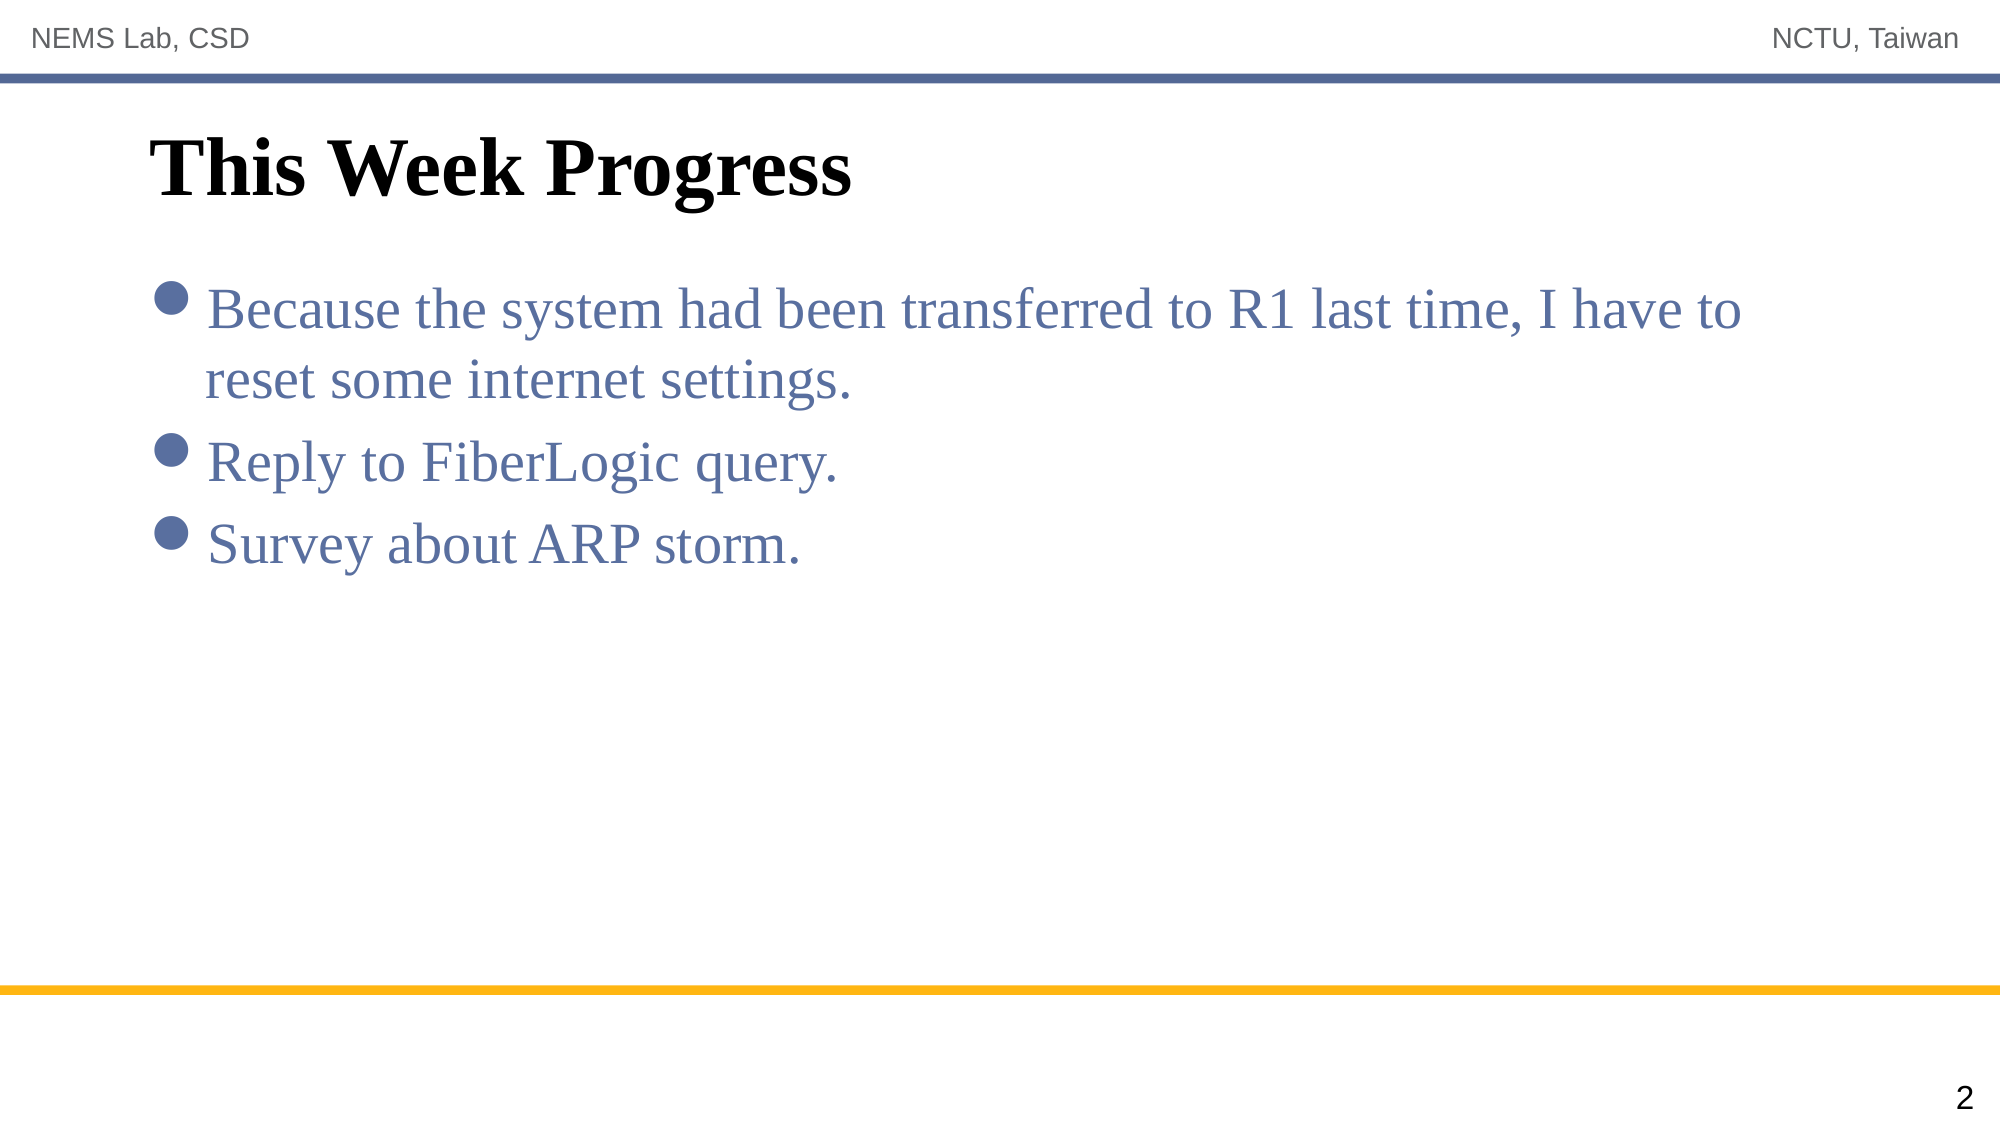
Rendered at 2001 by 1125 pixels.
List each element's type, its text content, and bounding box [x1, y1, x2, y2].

slide_number 2 [1574, 1071, 1975, 1121]
list Because the system had been transferred to R1 last time, I have to reset some internet settings. Reply to FiberLogic query. Survey about ARP storm. [149, 270, 1844, 978]
title This Week Progress [149, 97, 1849, 228]
